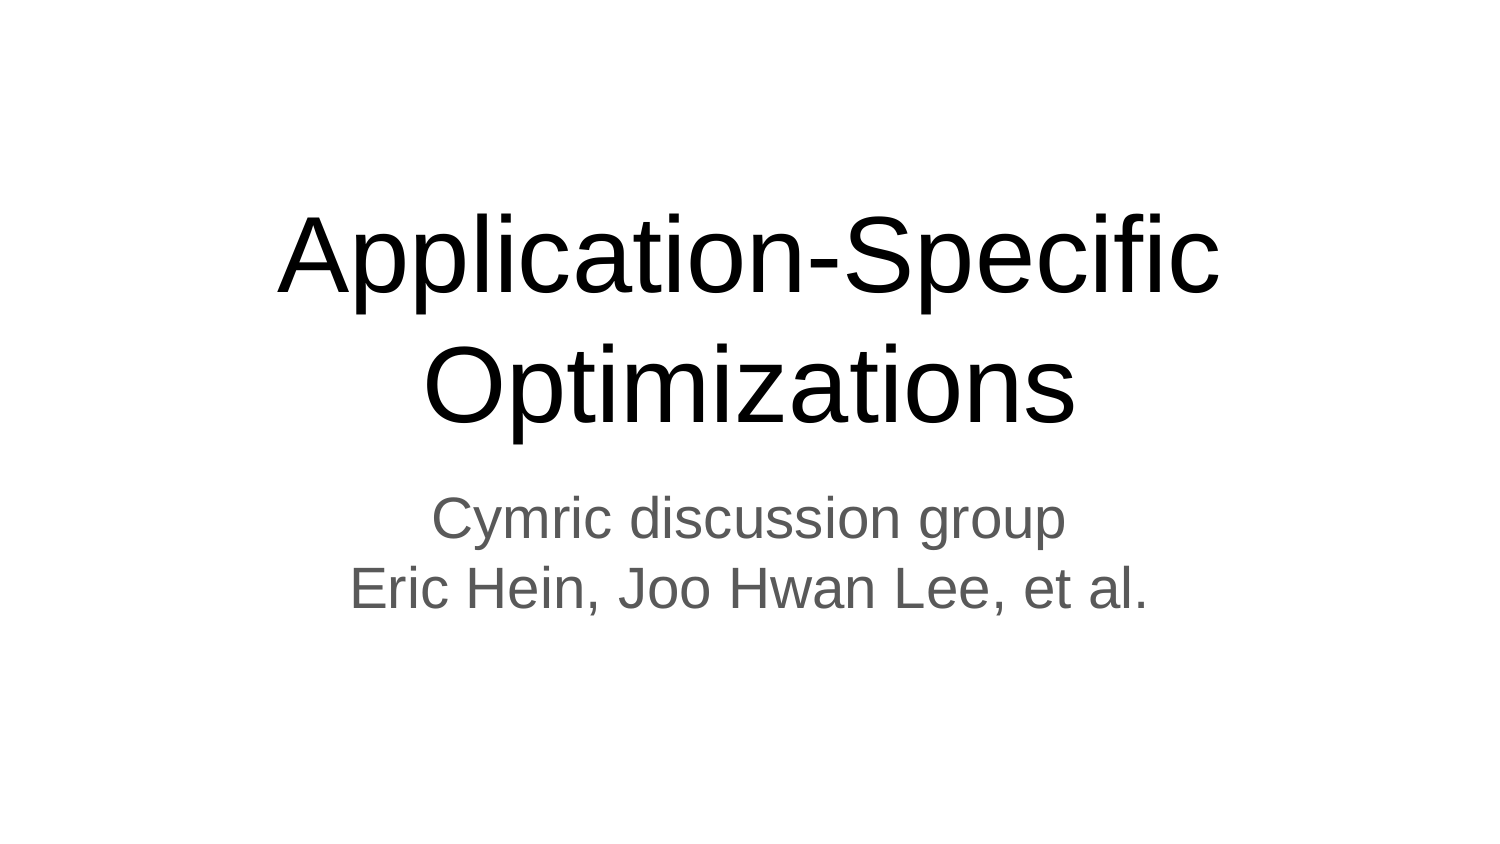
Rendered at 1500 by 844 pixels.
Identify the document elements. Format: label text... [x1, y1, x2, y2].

subtitle Cymric discussion group Eric Hein, Joo Hwan Lee, et al. [51, 464, 1449, 595]
title Application-Specific Optimizations [51, 122, 1449, 459]
